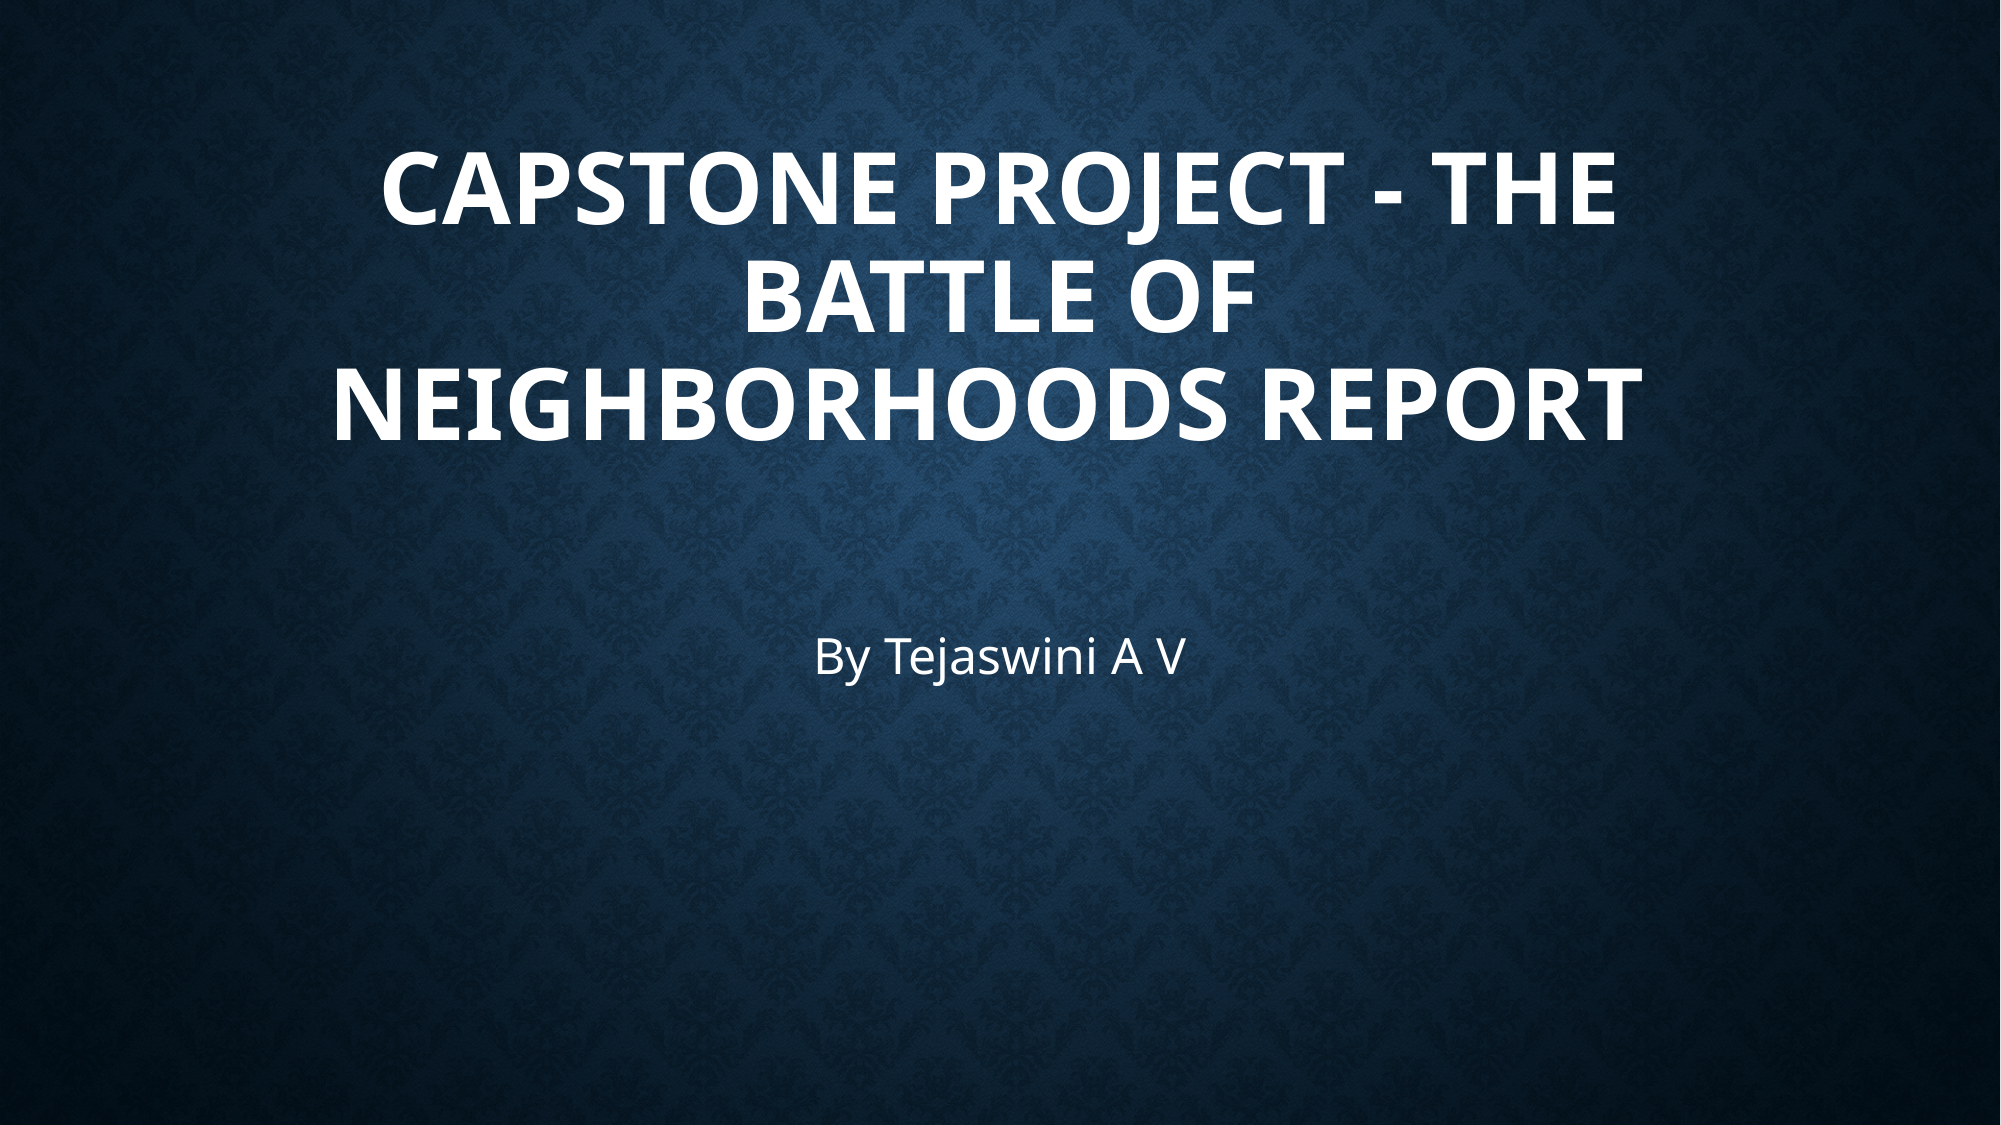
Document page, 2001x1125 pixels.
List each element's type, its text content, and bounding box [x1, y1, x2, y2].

title Capstone Project - The Battle of Neighborhoods Report [249, 52, 1750, 590]
subtitle By Tejaswini A V [261, 605, 1739, 889]
